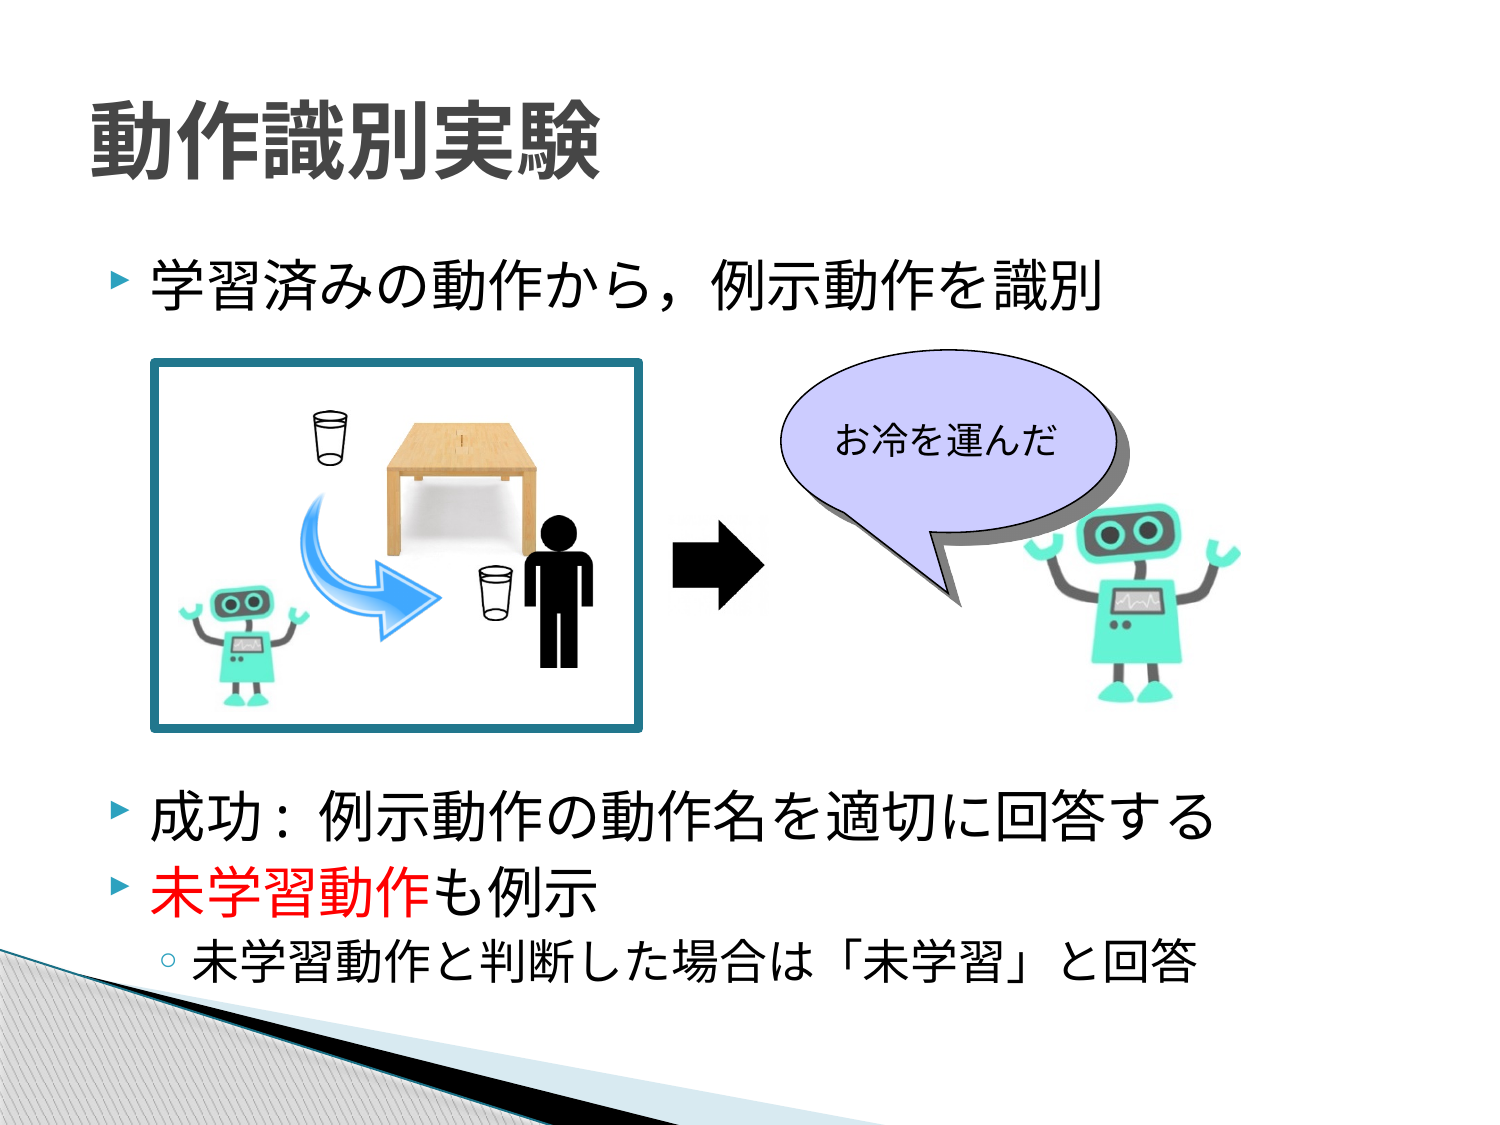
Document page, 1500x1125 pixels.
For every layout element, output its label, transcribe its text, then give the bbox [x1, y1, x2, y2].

picture [302, 410, 358, 466]
text_box [150, 358, 643, 733]
picture [177, 404, 597, 712]
title 動作識別実験 [75, 45, 1425, 233]
text_box [780, 349, 1117, 499]
list 学習済みの動作から，例示動作を識別 成功: 例示動作の動作名を適切に回答する 未学習動作も例示 未学習動作と判断した場合は「未学習」と回答 [75, 243, 1425, 1059]
picture [668, 515, 769, 617]
text_box お冷を運んだ [818, 409, 1074, 515]
text_box [847, 515, 1017, 594]
picture [1022, 493, 1242, 712]
